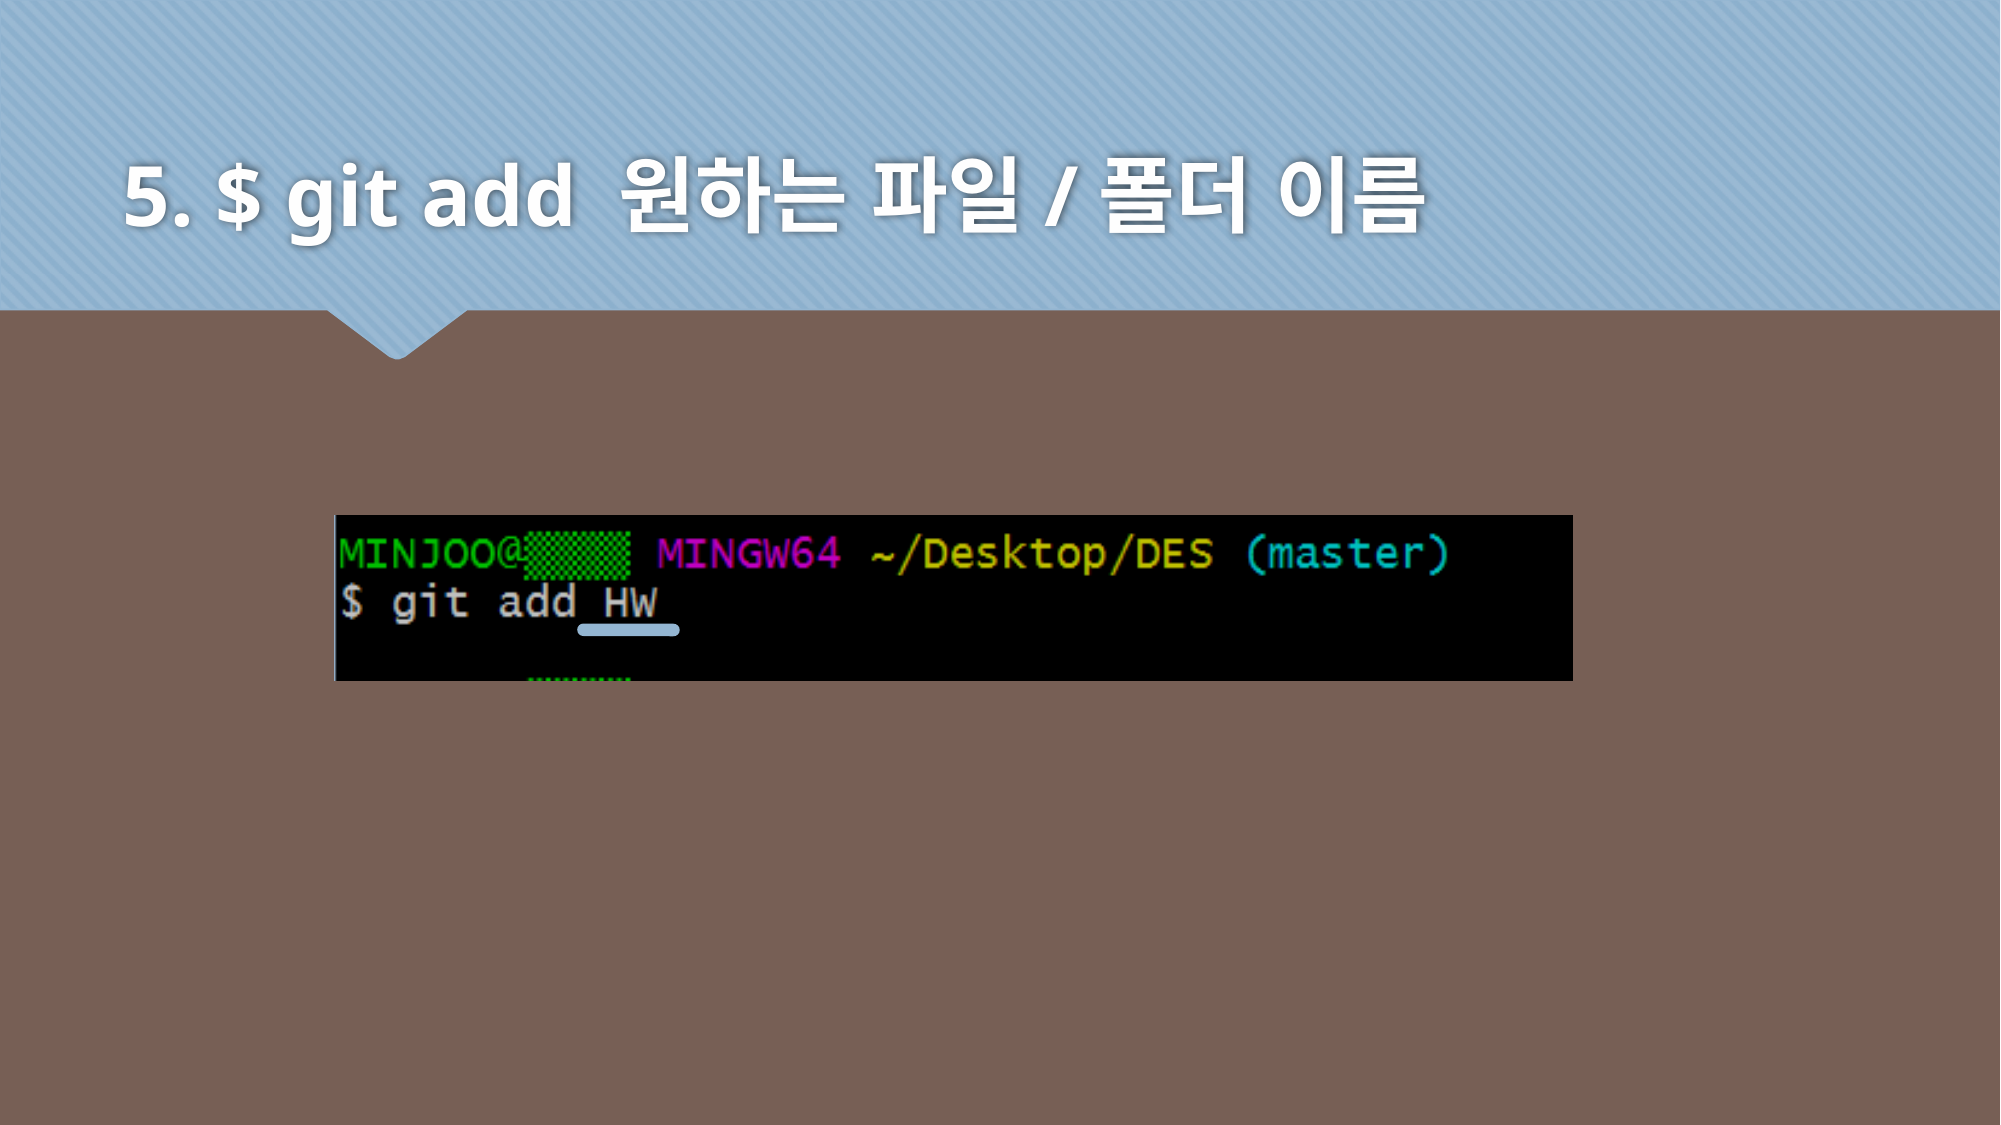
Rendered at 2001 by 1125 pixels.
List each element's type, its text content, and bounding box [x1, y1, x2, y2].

picture [334, 515, 1573, 681]
title 5. $ git add 원하는 파일/폴더 이름 [107, 81, 1875, 251]
